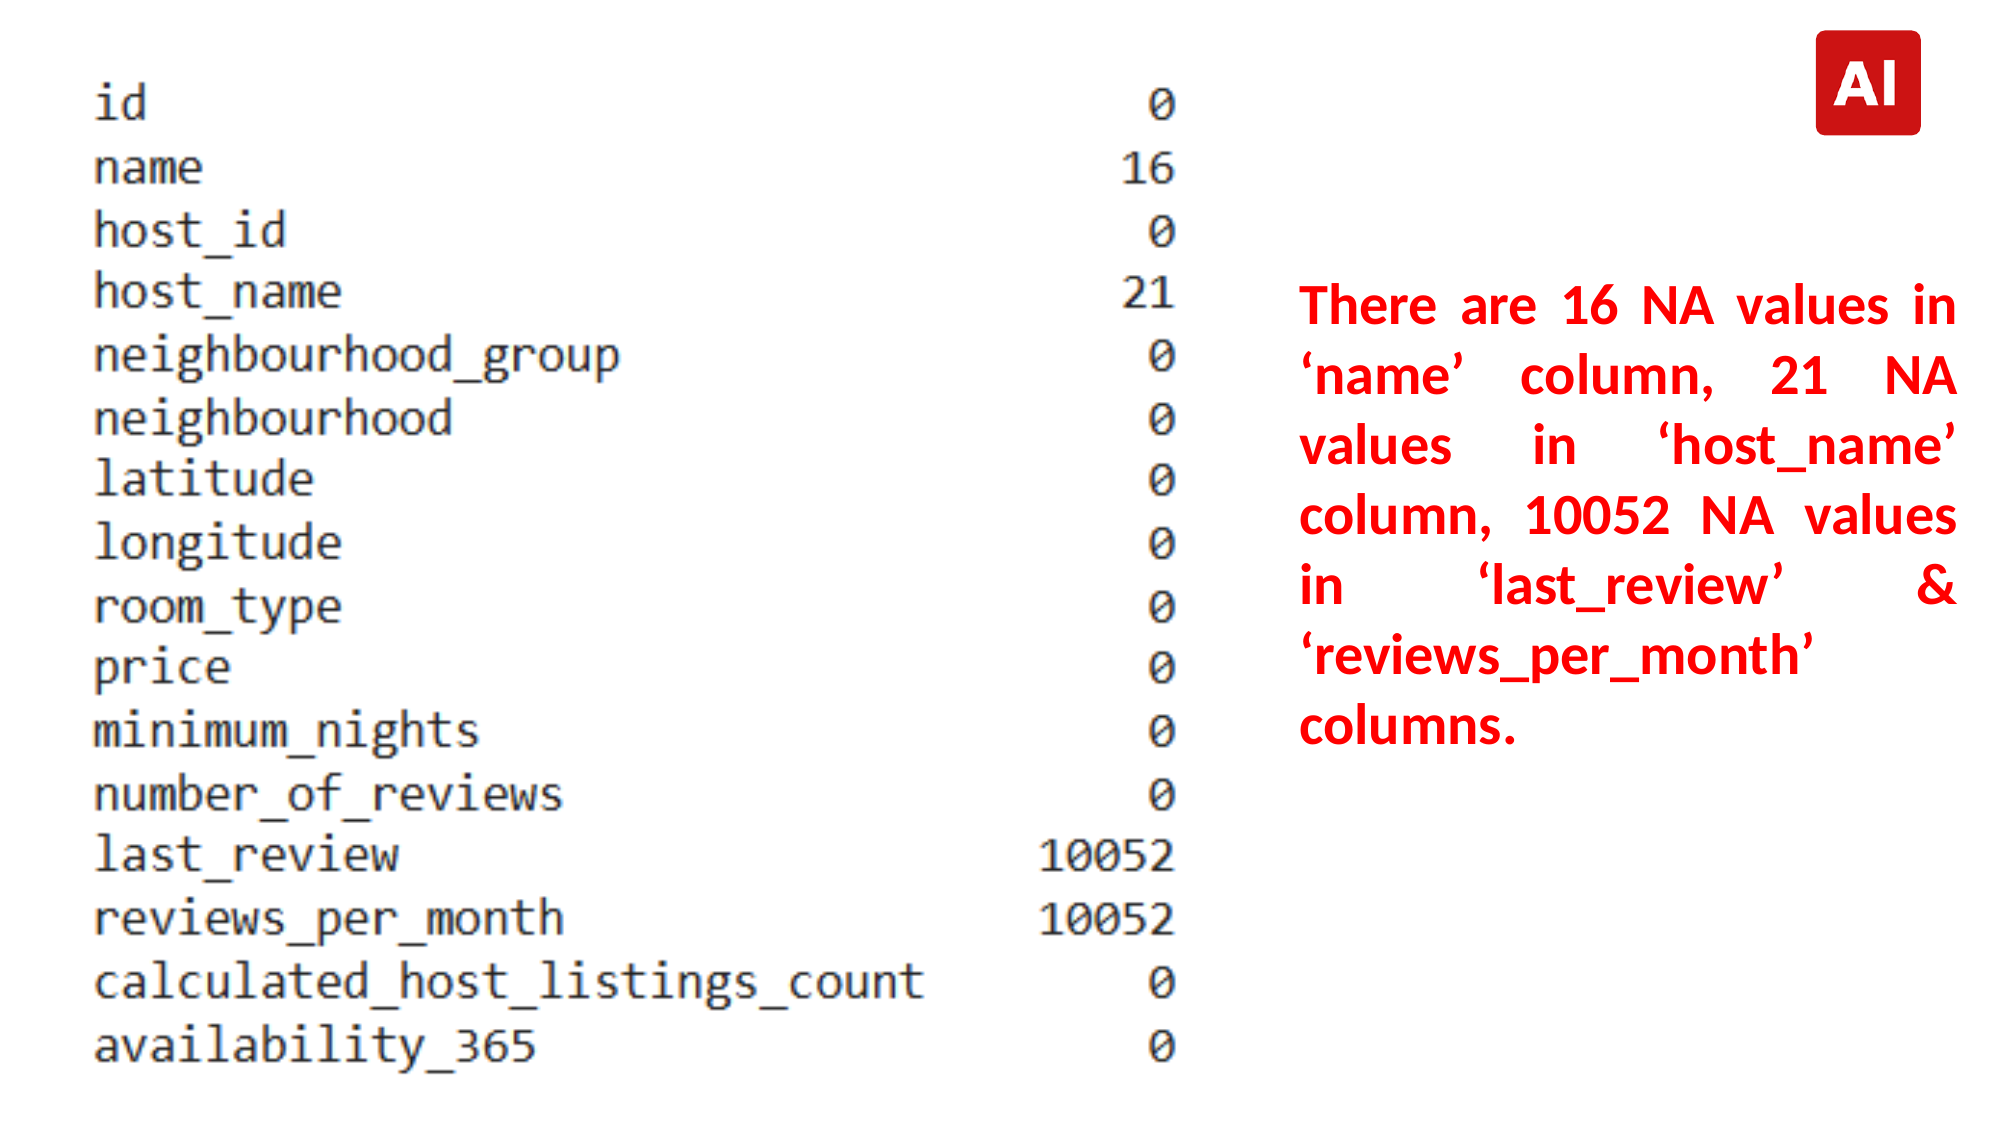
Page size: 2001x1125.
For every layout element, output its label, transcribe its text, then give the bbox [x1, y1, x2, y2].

text_box There are 16 NA values in ‘name’ column, 21 NA values in ‘host_name’ column, 10052 NA values in ‘last_review’ & ‘reviews_per_month’ columns. [1284, 259, 1973, 764]
picture [27, 66, 1228, 1080]
picture [1815, 30, 1921, 136]
